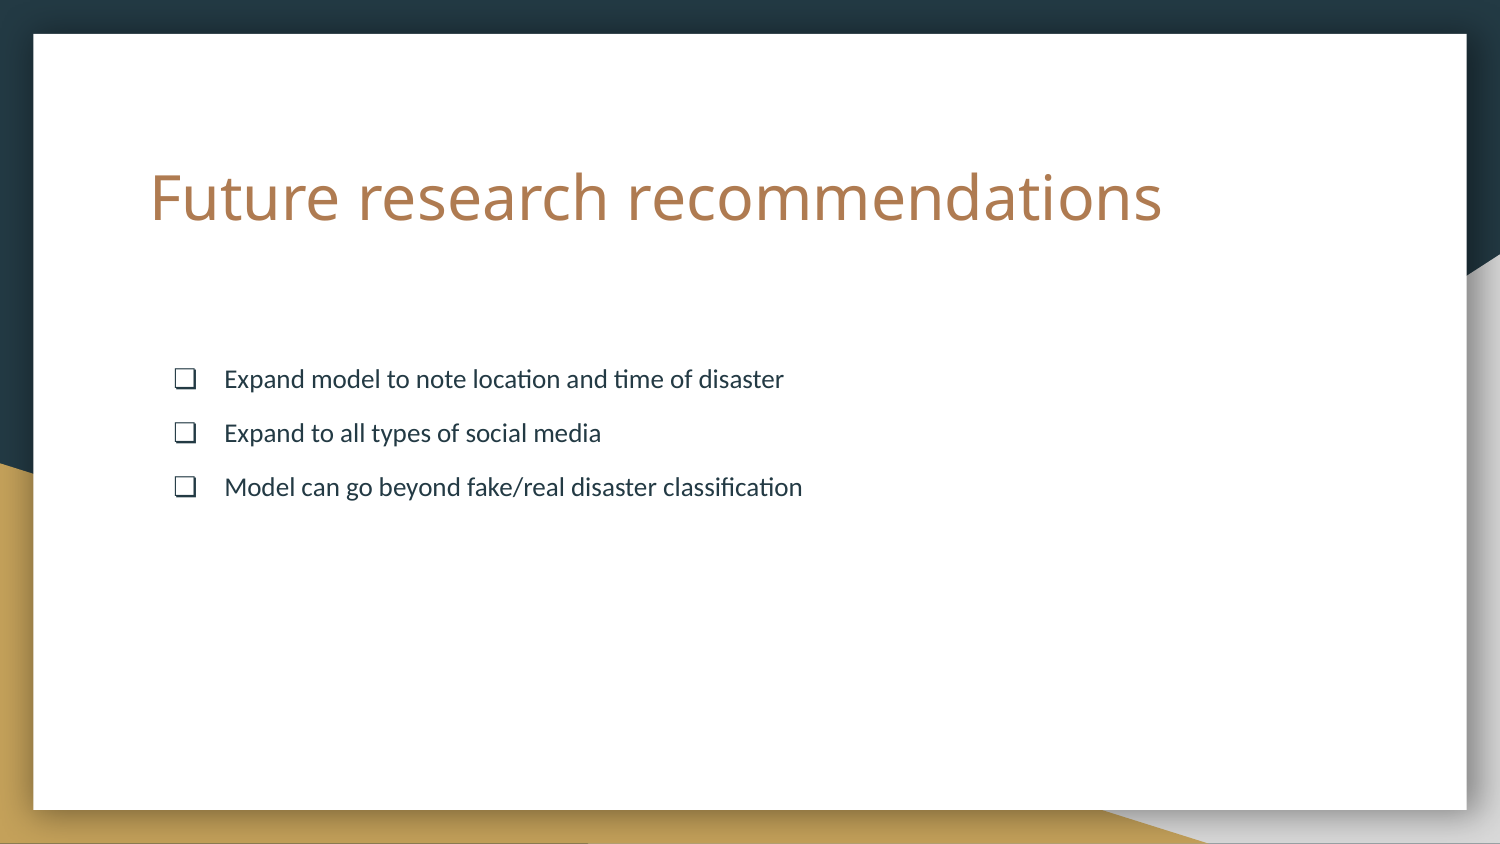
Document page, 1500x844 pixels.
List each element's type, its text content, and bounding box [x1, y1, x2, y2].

list Expand model to note location and time of disaster Expand to all types of social media Model can go beyond fake/real disaster classification [134, 326, 1366, 729]
title Future research recommendations [134, 138, 1366, 296]
